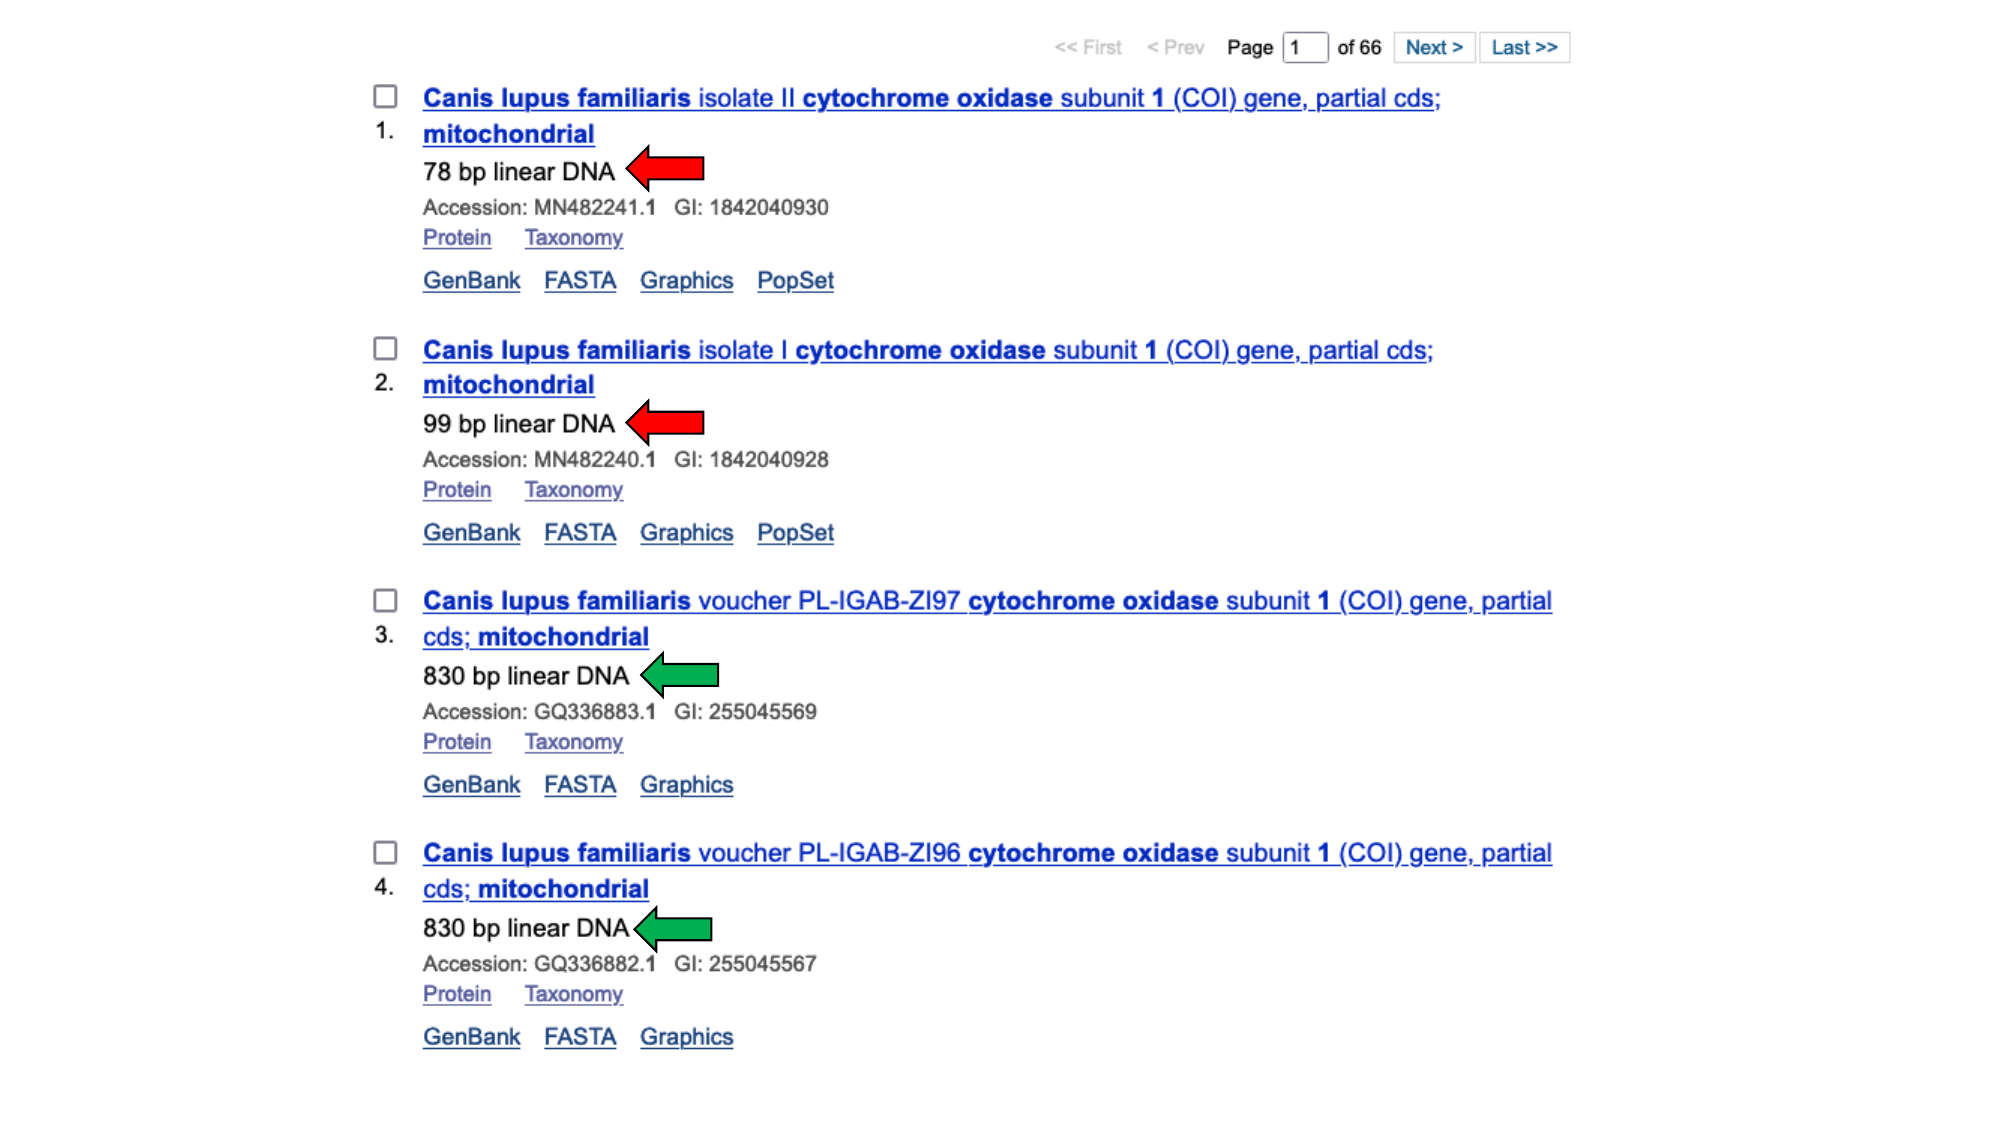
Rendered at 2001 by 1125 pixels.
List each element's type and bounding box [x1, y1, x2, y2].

text_box [324, 26, 1580, 1069]
